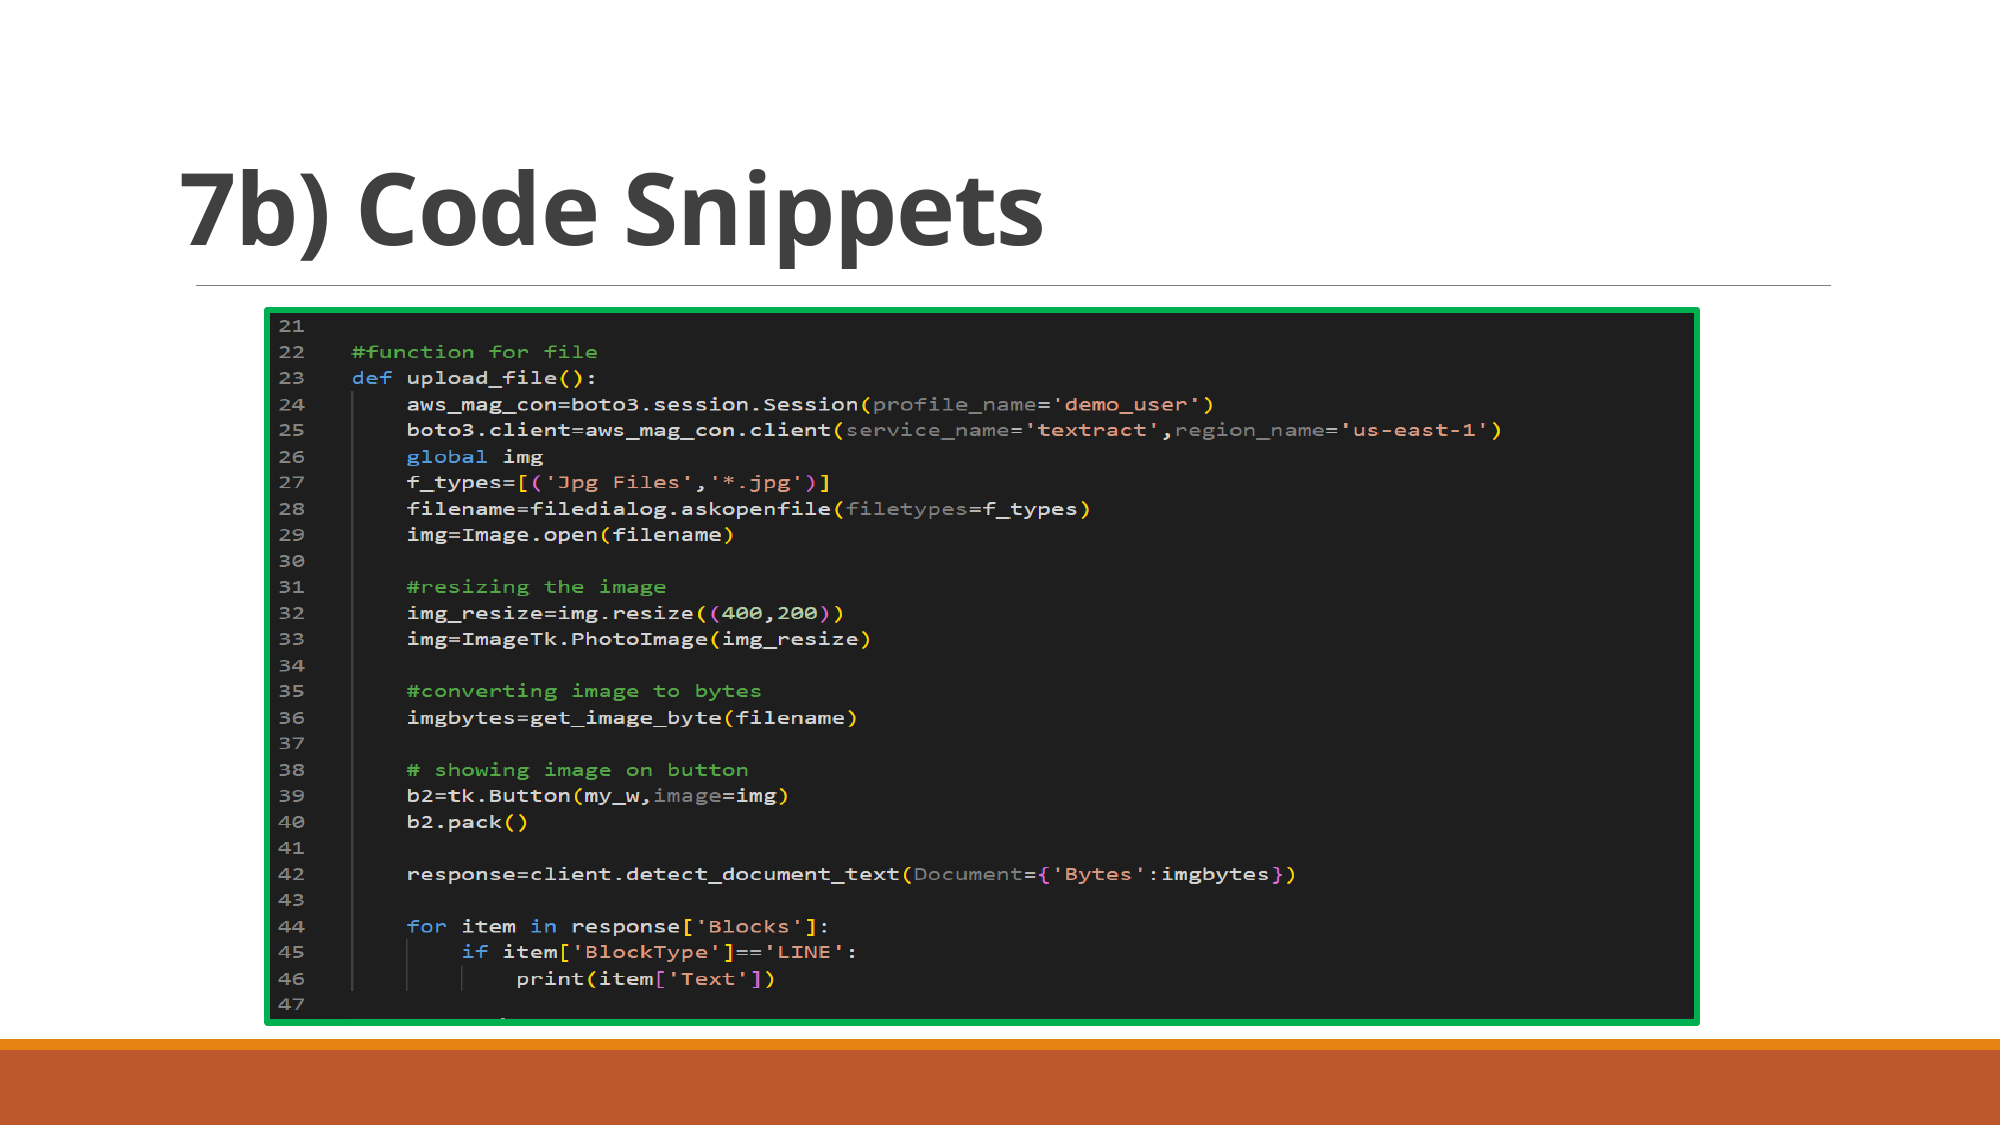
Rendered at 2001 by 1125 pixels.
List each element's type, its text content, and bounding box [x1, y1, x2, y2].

title 7b) Code Snippets [164, 151, 1776, 274]
picture [269, 312, 1695, 1020]
